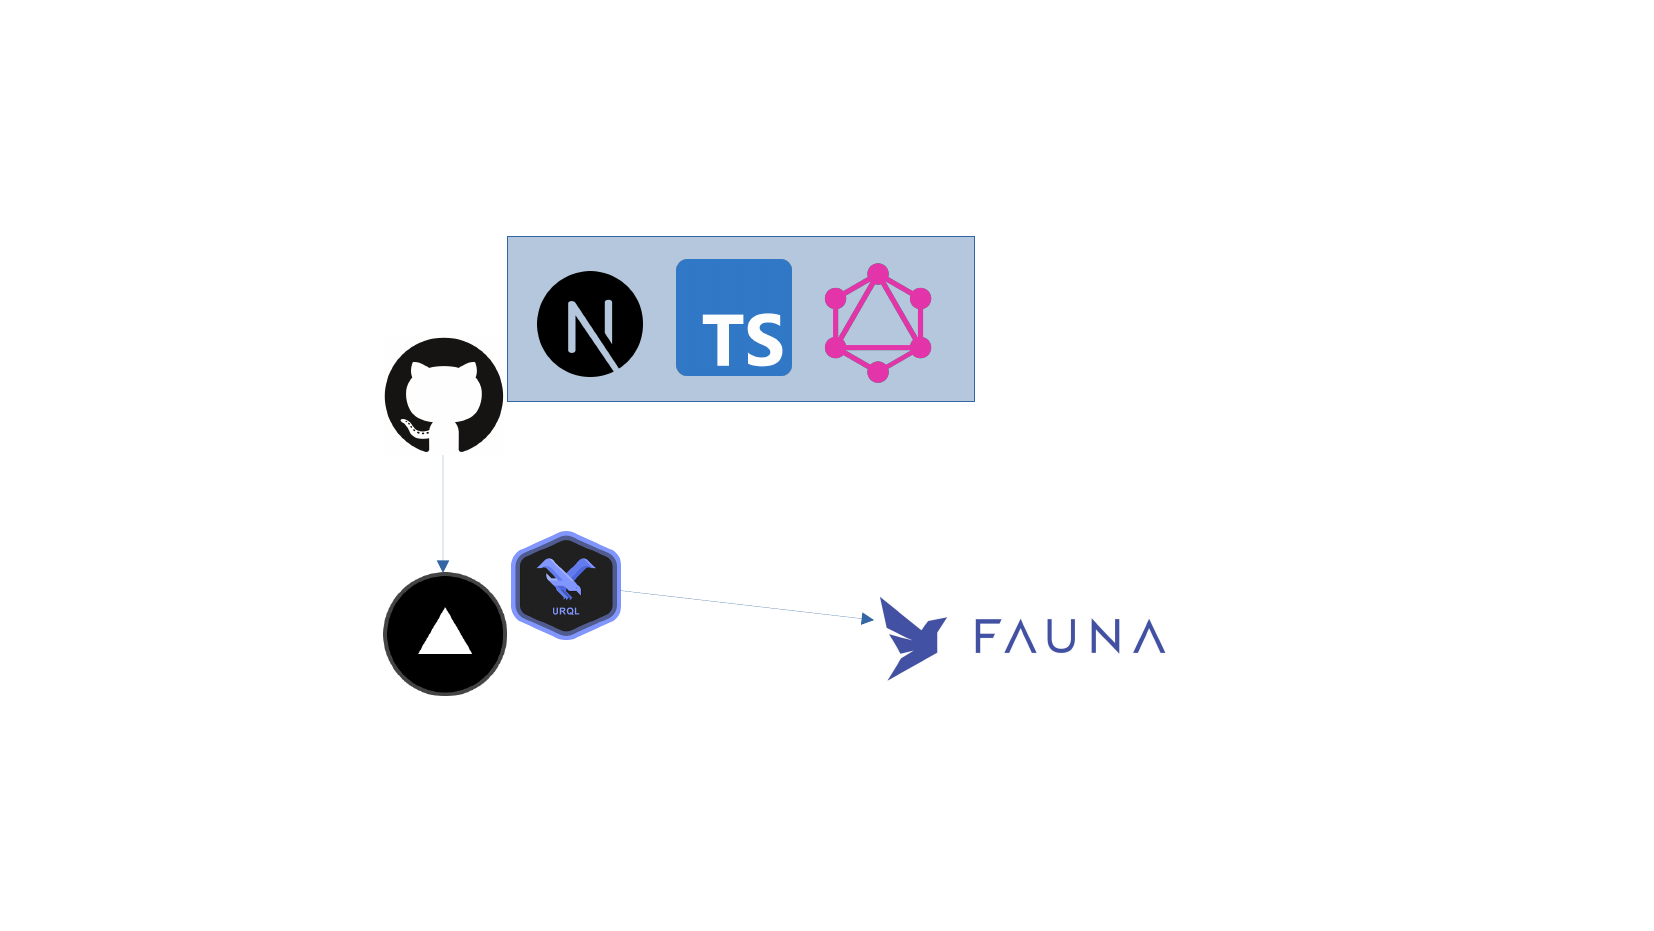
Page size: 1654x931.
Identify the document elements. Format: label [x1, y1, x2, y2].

text_box [626, 591, 868, 625]
picture [383, 572, 509, 696]
picture [675, 259, 792, 376]
text_box [507, 236, 975, 402]
picture [873, 560, 1171, 717]
picture [511, 531, 621, 640]
picture [537, 271, 643, 377]
picture [383, 335, 505, 455]
picture [817, 262, 940, 385]
text_box [436, 463, 450, 571]
